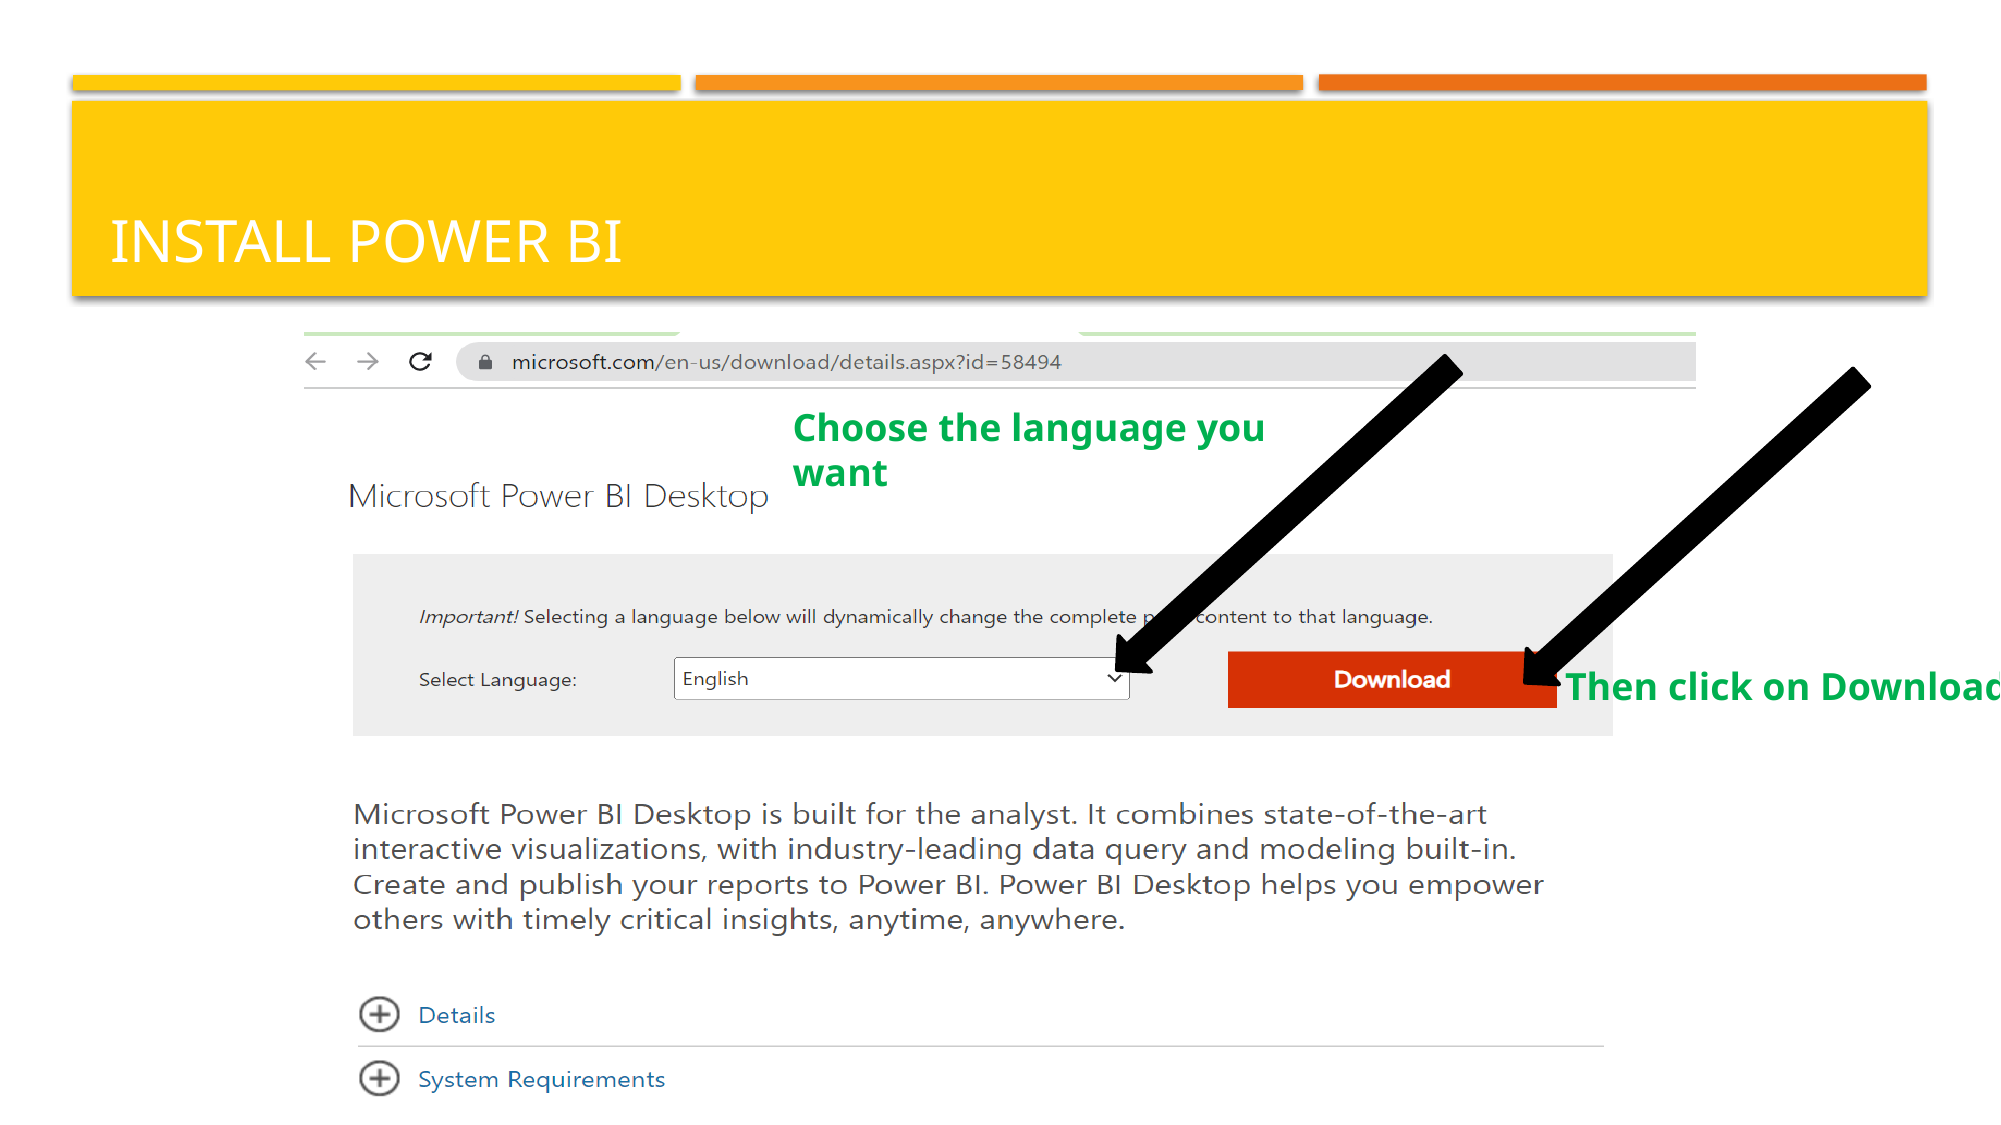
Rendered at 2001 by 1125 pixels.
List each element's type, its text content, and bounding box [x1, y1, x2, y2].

text_box [1701, 366, 1872, 542]
title Install power bi [95, 115, 1905, 282]
text_box Then click on Download [1701, 655, 2000, 716]
picture [303, 332, 1697, 1099]
